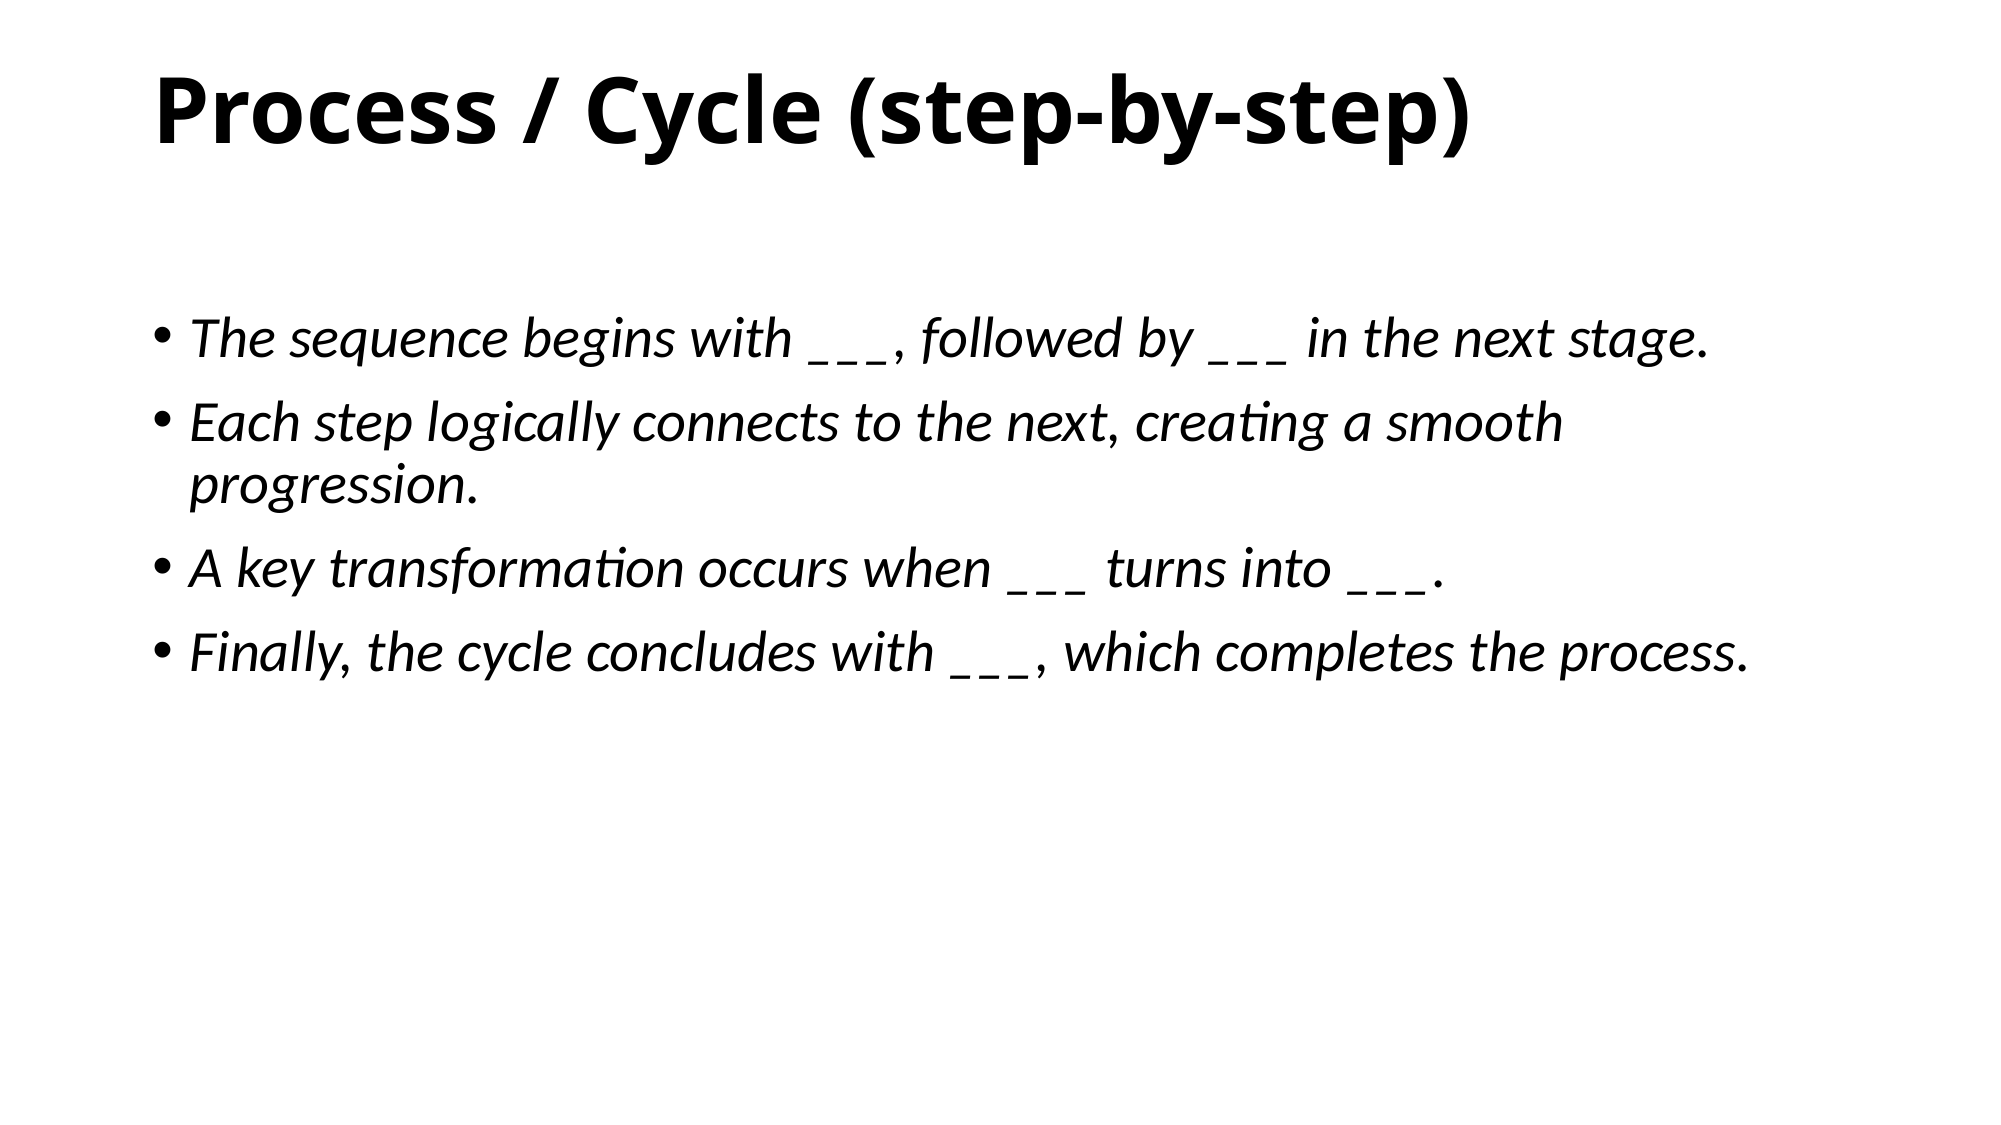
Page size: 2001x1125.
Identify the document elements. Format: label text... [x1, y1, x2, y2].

list The sequence begins with ___, followed by ___ in the next stage. Each step logically connects to the next, creating a smooth progression. A key transformation occurs when ___ turns into ___. Finally, the cycle concludes with ___, which completes the process. [137, 299, 1863, 1014]
title Process / Cycle (step-by-step) [137, 59, 1863, 278]
